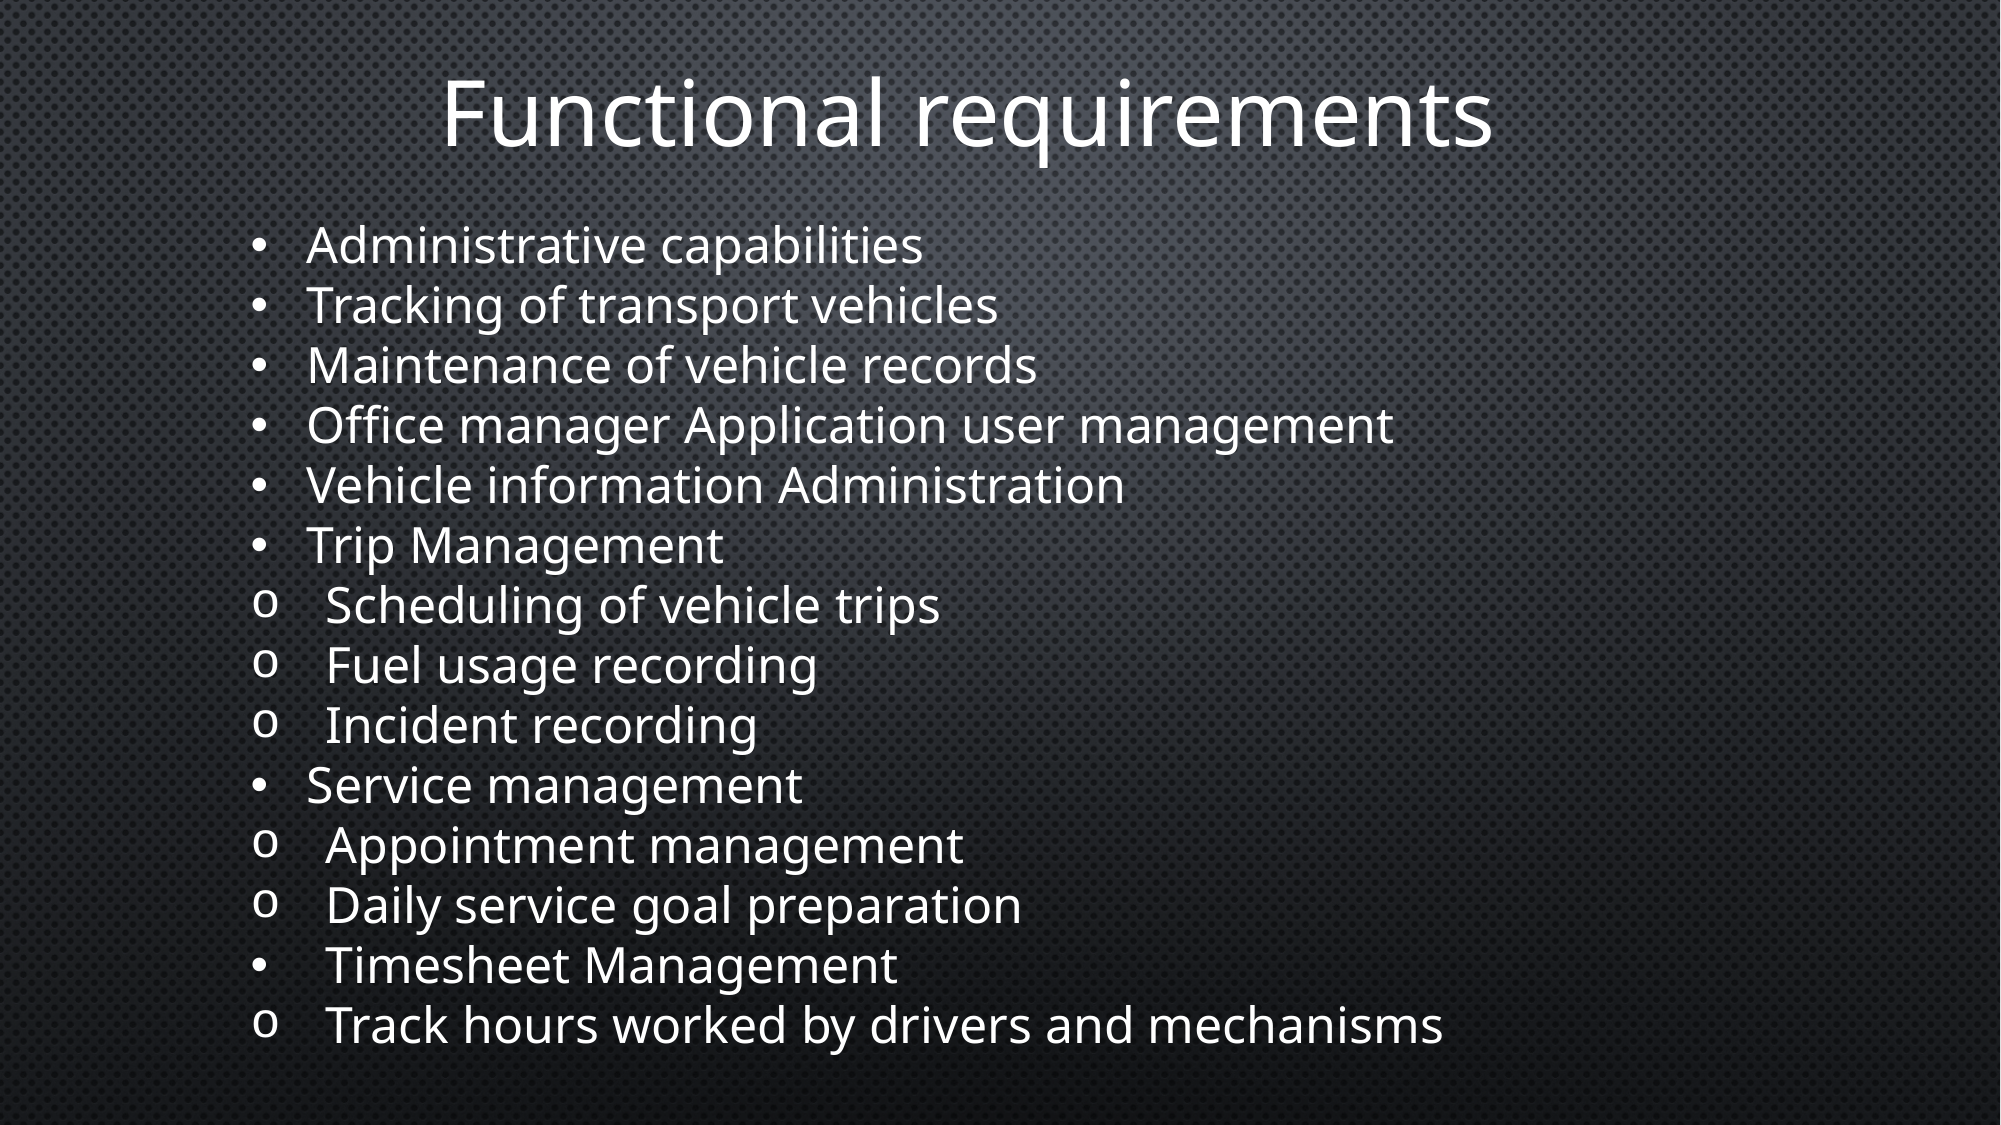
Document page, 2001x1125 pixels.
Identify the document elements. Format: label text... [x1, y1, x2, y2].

text_box Functional requirements [425, 47, 1575, 173]
text_box Administrative capabilities Tracking of transport vehicles Maintenance of vehicle records Office manager Application user management Vehicle information Administration Trip Management Scheduling of vehicle trips Fuel usage recording Incident recording Service management Appointment management Daily service goal preparation Timesheet Management Track hours worked by drivers and mechanisms [235, 206, 1765, 1125]
